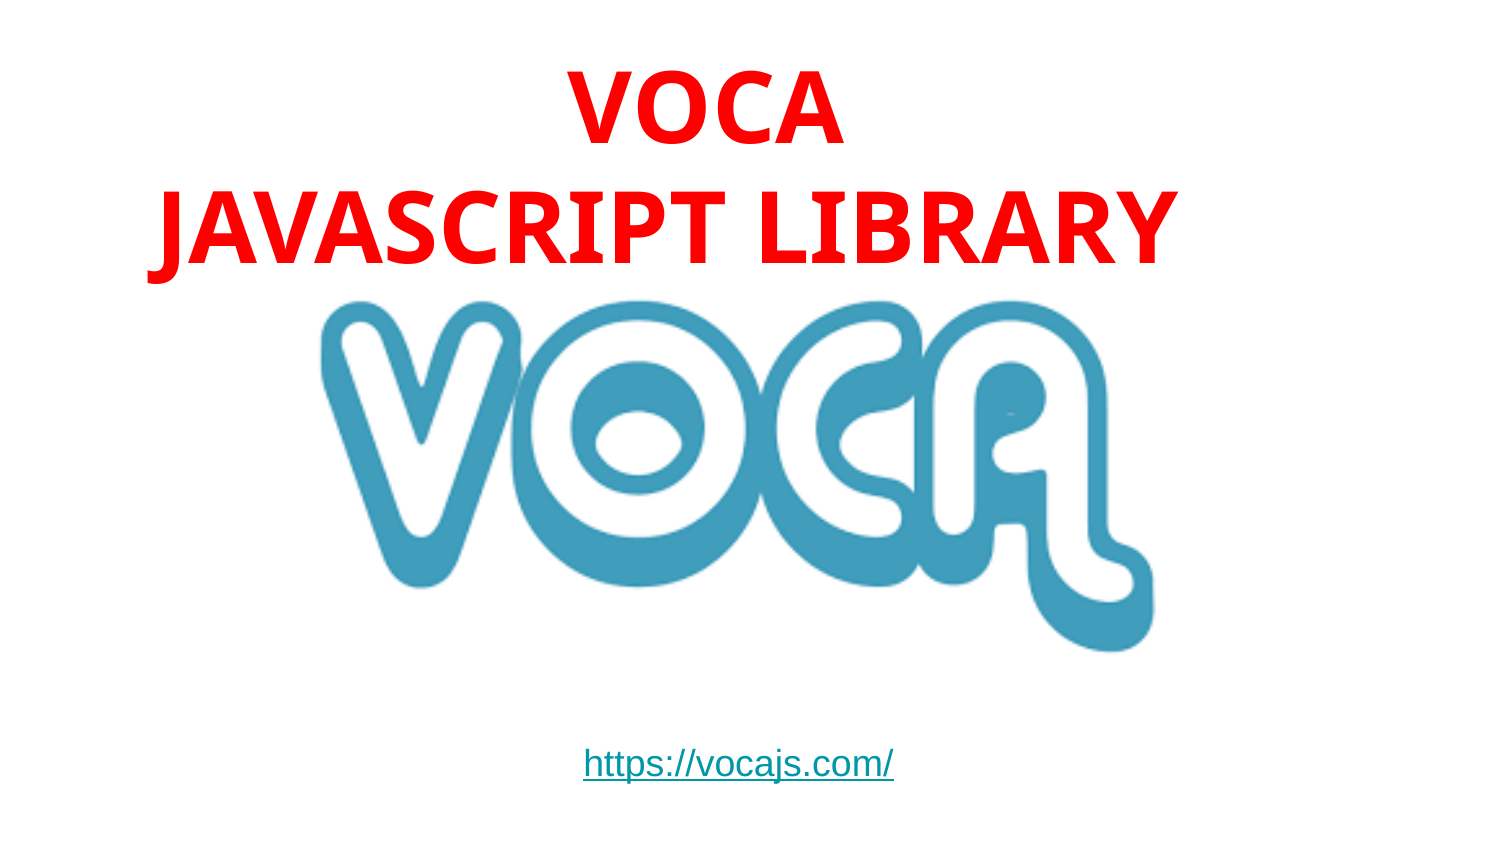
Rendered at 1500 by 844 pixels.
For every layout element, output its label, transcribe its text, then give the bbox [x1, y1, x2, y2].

picture [303, 284, 1174, 674]
text_box https://vocajs.com/ [568, 731, 909, 837]
text_box VOCA JAVASCRIPT LIBRARY [0, 28, 1367, 366]
